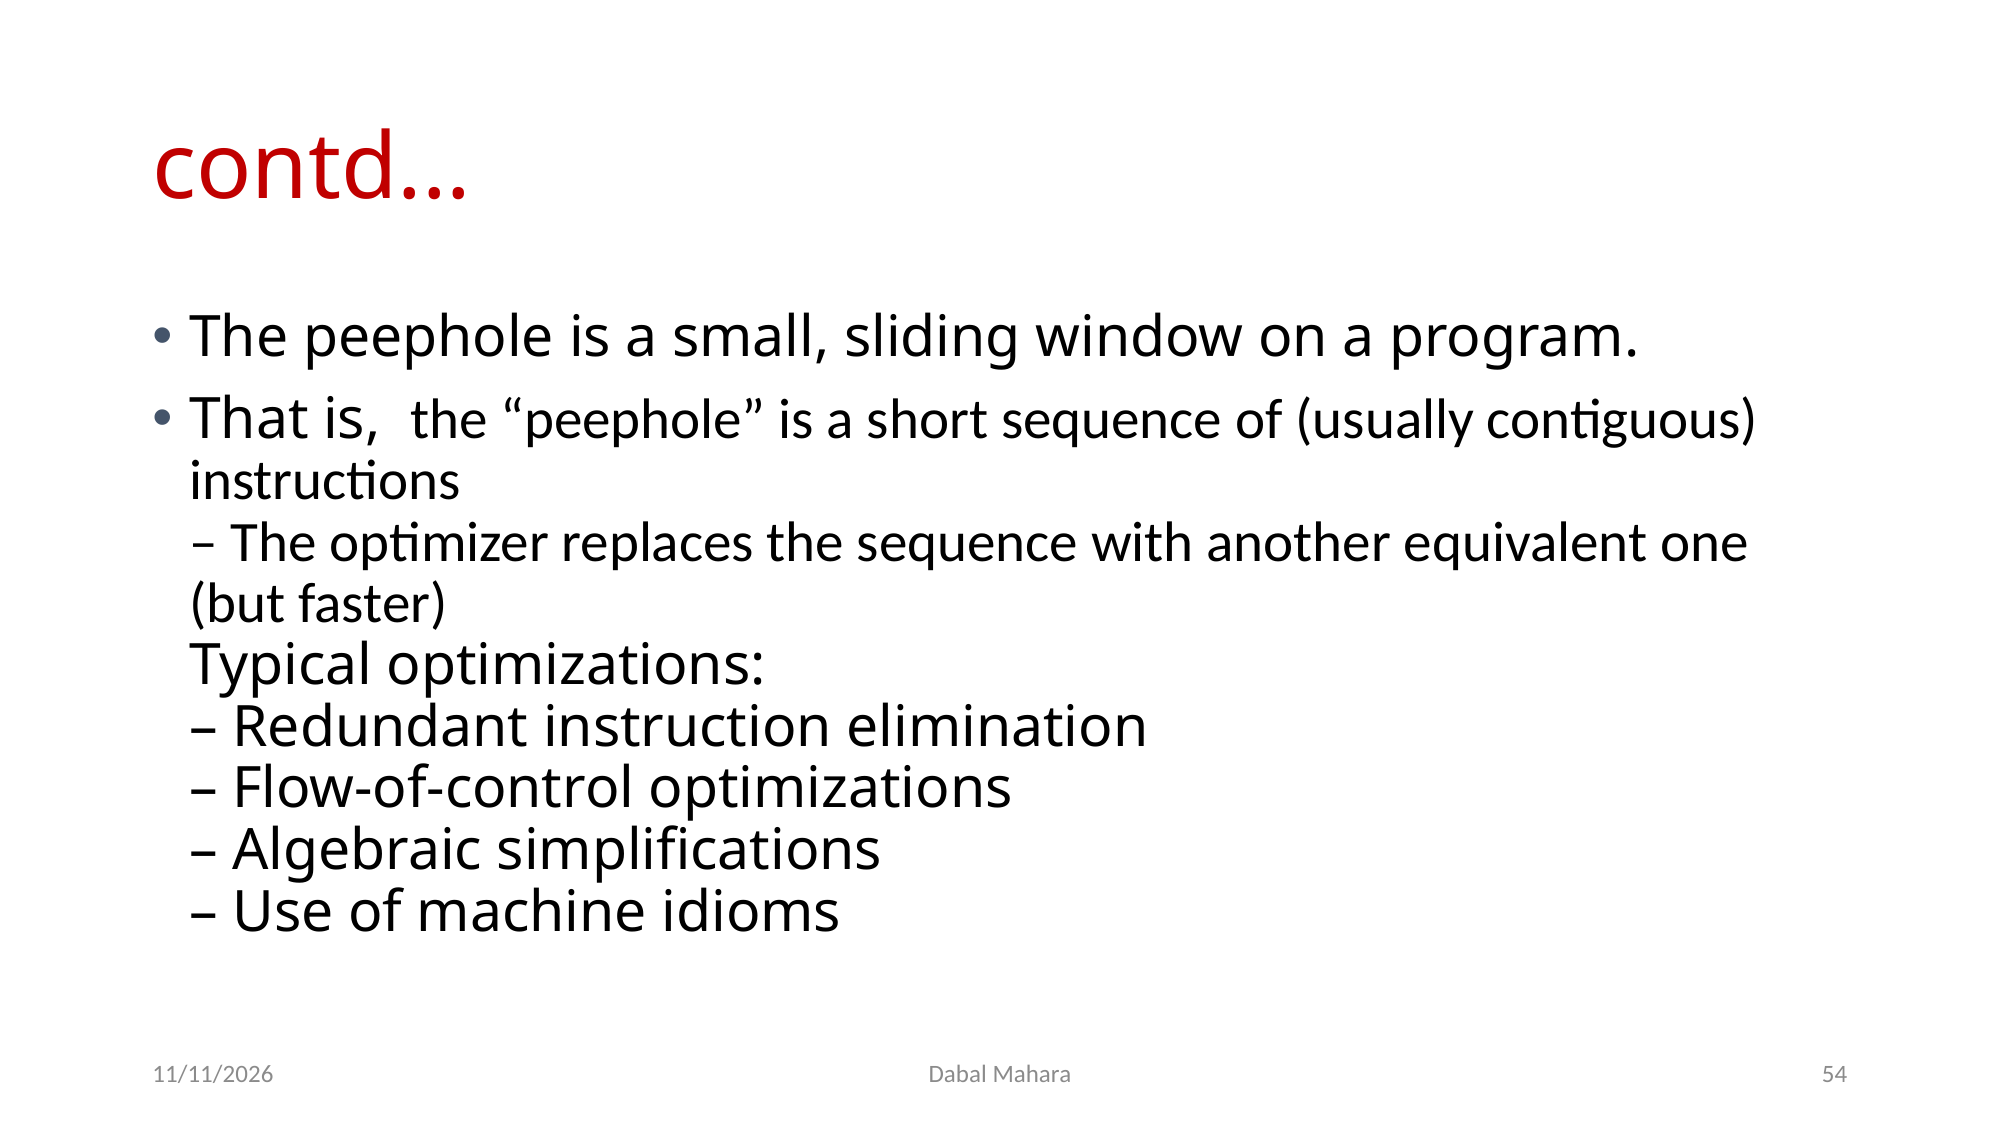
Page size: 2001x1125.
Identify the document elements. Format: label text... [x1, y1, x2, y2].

slide_number 54 [1412, 1042, 1863, 1103]
title contd... [137, 59, 1863, 278]
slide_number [137, 1042, 588, 1103]
list The peephole is a small, sliding window on a program. That is, the “peephole” is a short sequence of (usually contiguous) instructions – The optimizer replaces the sequence with another equivalent one (but faster) Typical optimizations: – Redundant instruction elimination – Flow-of-control optimizations – Algebraic simplifications – Use of machine idioms [137, 299, 1863, 1014]
footer Dabal Mahara [662, 1042, 1338, 1103]
